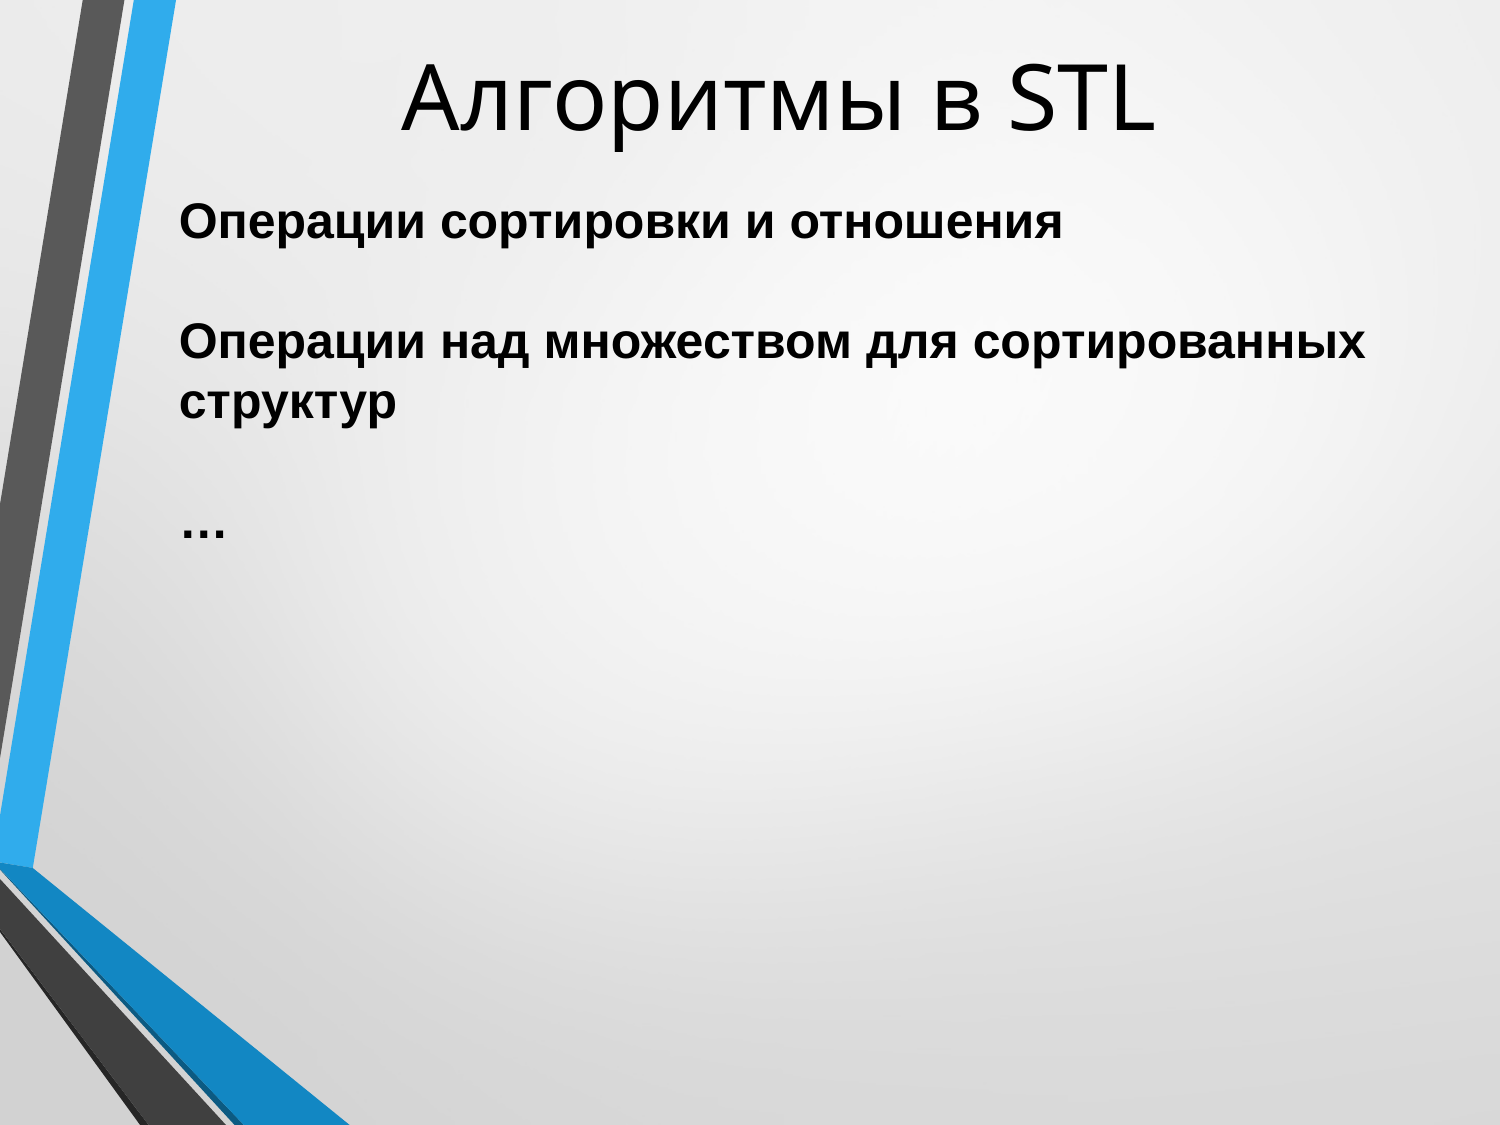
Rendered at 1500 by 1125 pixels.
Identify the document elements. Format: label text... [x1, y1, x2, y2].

text_box Операции сортировки и отношения Операции над множеством для сортированных структур … [163, 181, 1483, 737]
title Алгоритмы в STL [164, 0, 1395, 188]
